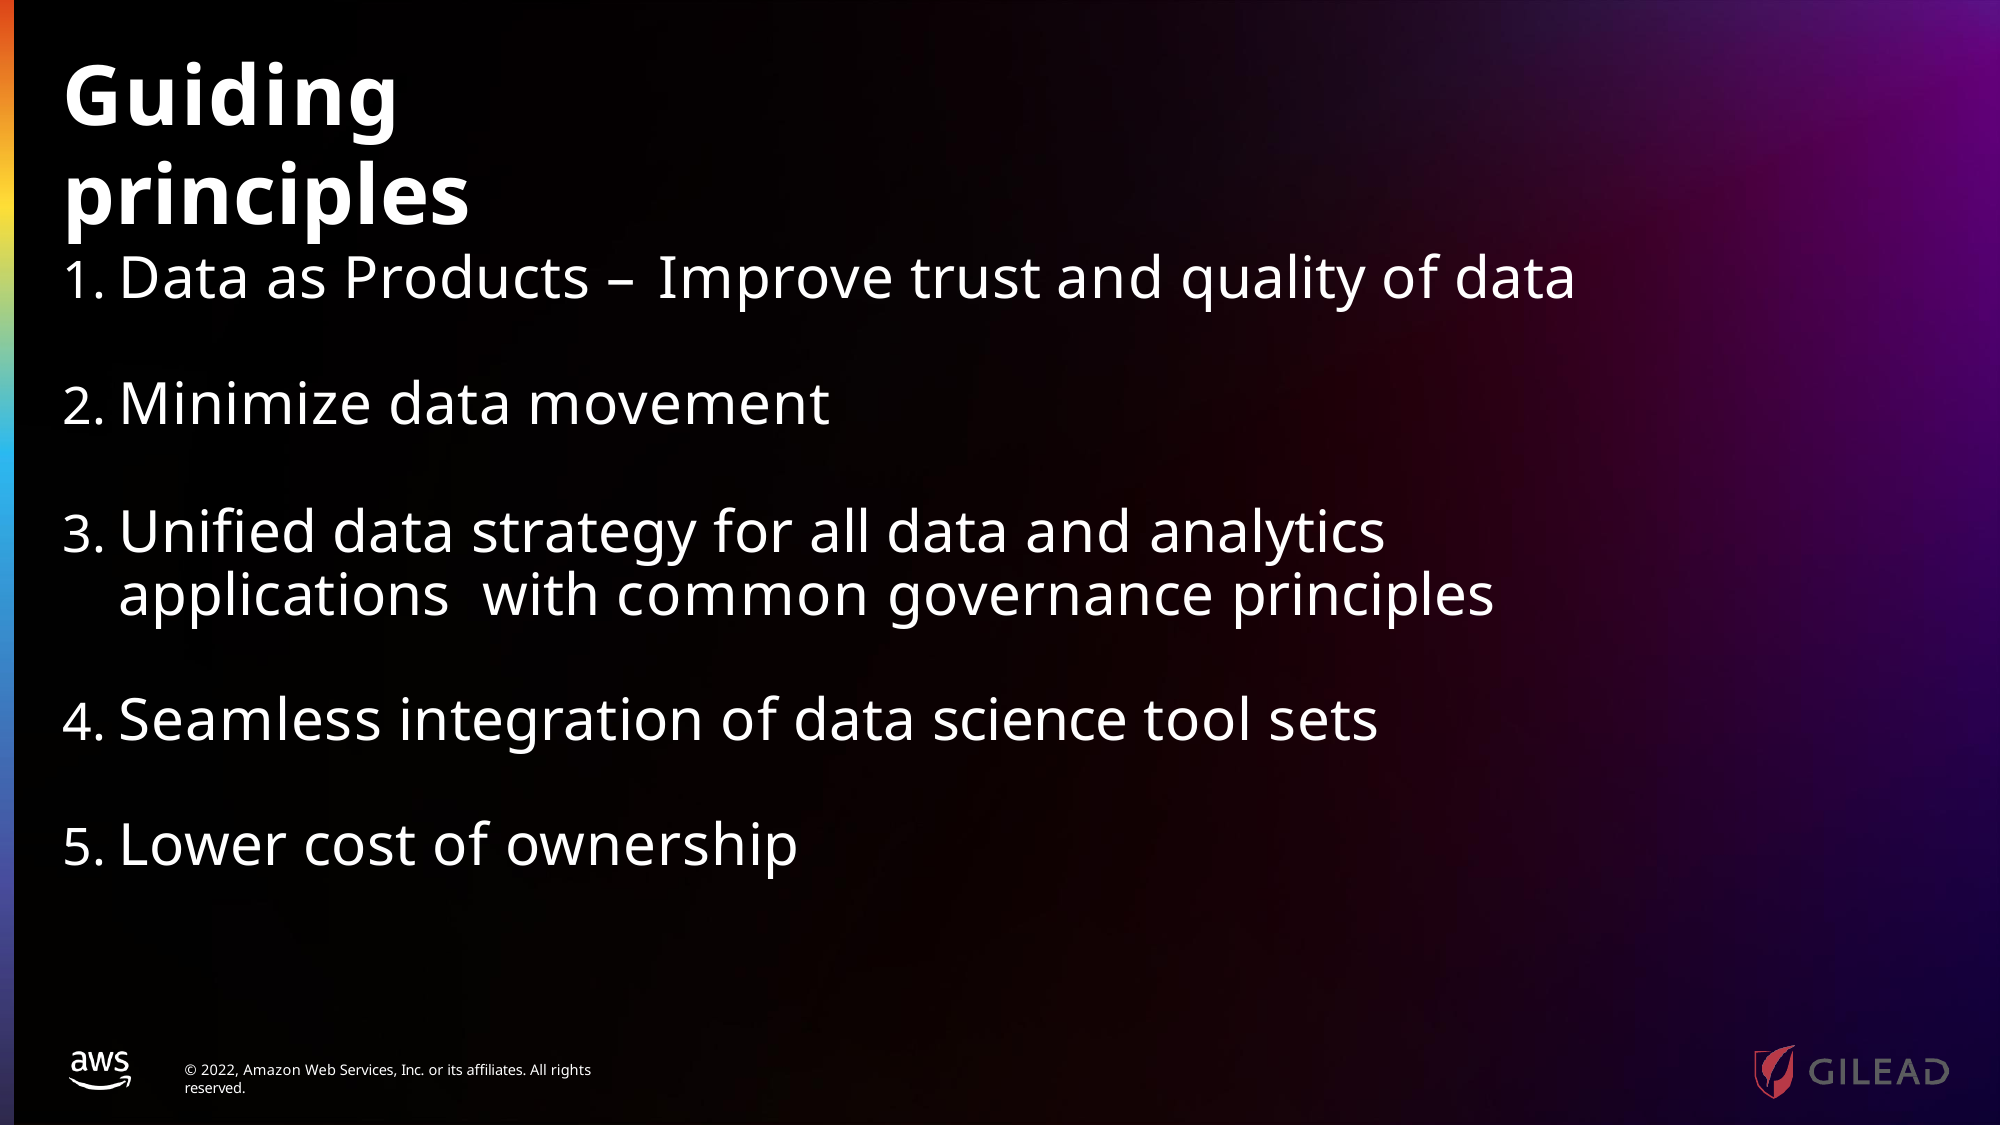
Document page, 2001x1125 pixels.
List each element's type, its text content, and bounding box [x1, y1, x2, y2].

picture [0, 0, 2000, 1125]
footer © 2022, Amazon Web Services, Inc. or its affiliates. All rights reserved. [182, 1059, 649, 1125]
text_box [1809, 1058, 1833, 1085]
text_box [1840, 1058, 1845, 1085]
text_box [1925, 1058, 1950, 1085]
title Guiding principles [60, 39, 782, 238]
text_box [1896, 1058, 1921, 1085]
text_box [1875, 1058, 1892, 1085]
text_box Data as Products – Improve trust and quality of data Minimize data movement Unified data strategy for all data and analytics applications with common governance principles Seamless integration of data science tool sets Lower cost of ownership [60, 238, 1681, 878]
text_box [1853, 1058, 1870, 1085]
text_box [1754, 1045, 1796, 1100]
